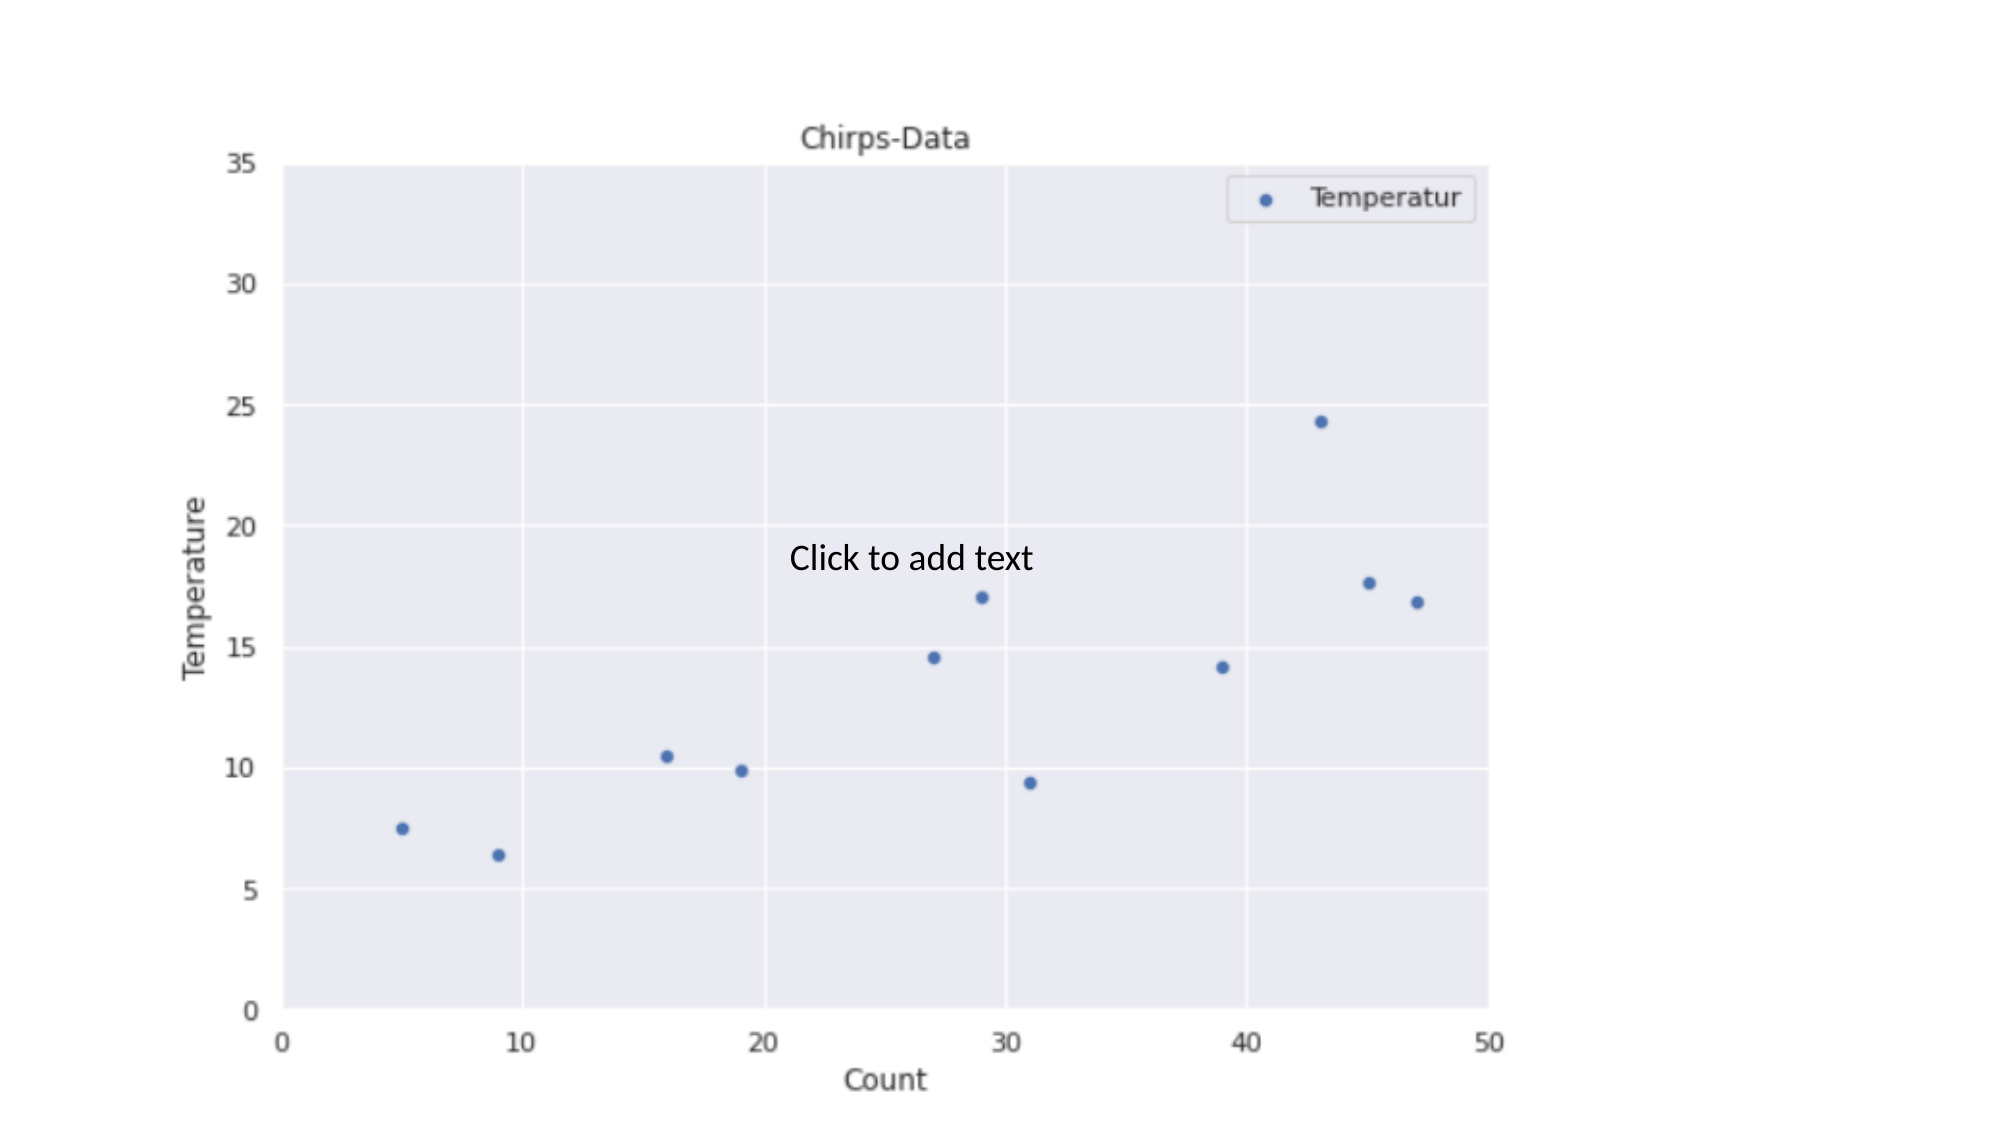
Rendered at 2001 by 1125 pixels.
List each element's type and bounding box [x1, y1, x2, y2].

picture [169, 112, 1515, 1109]
